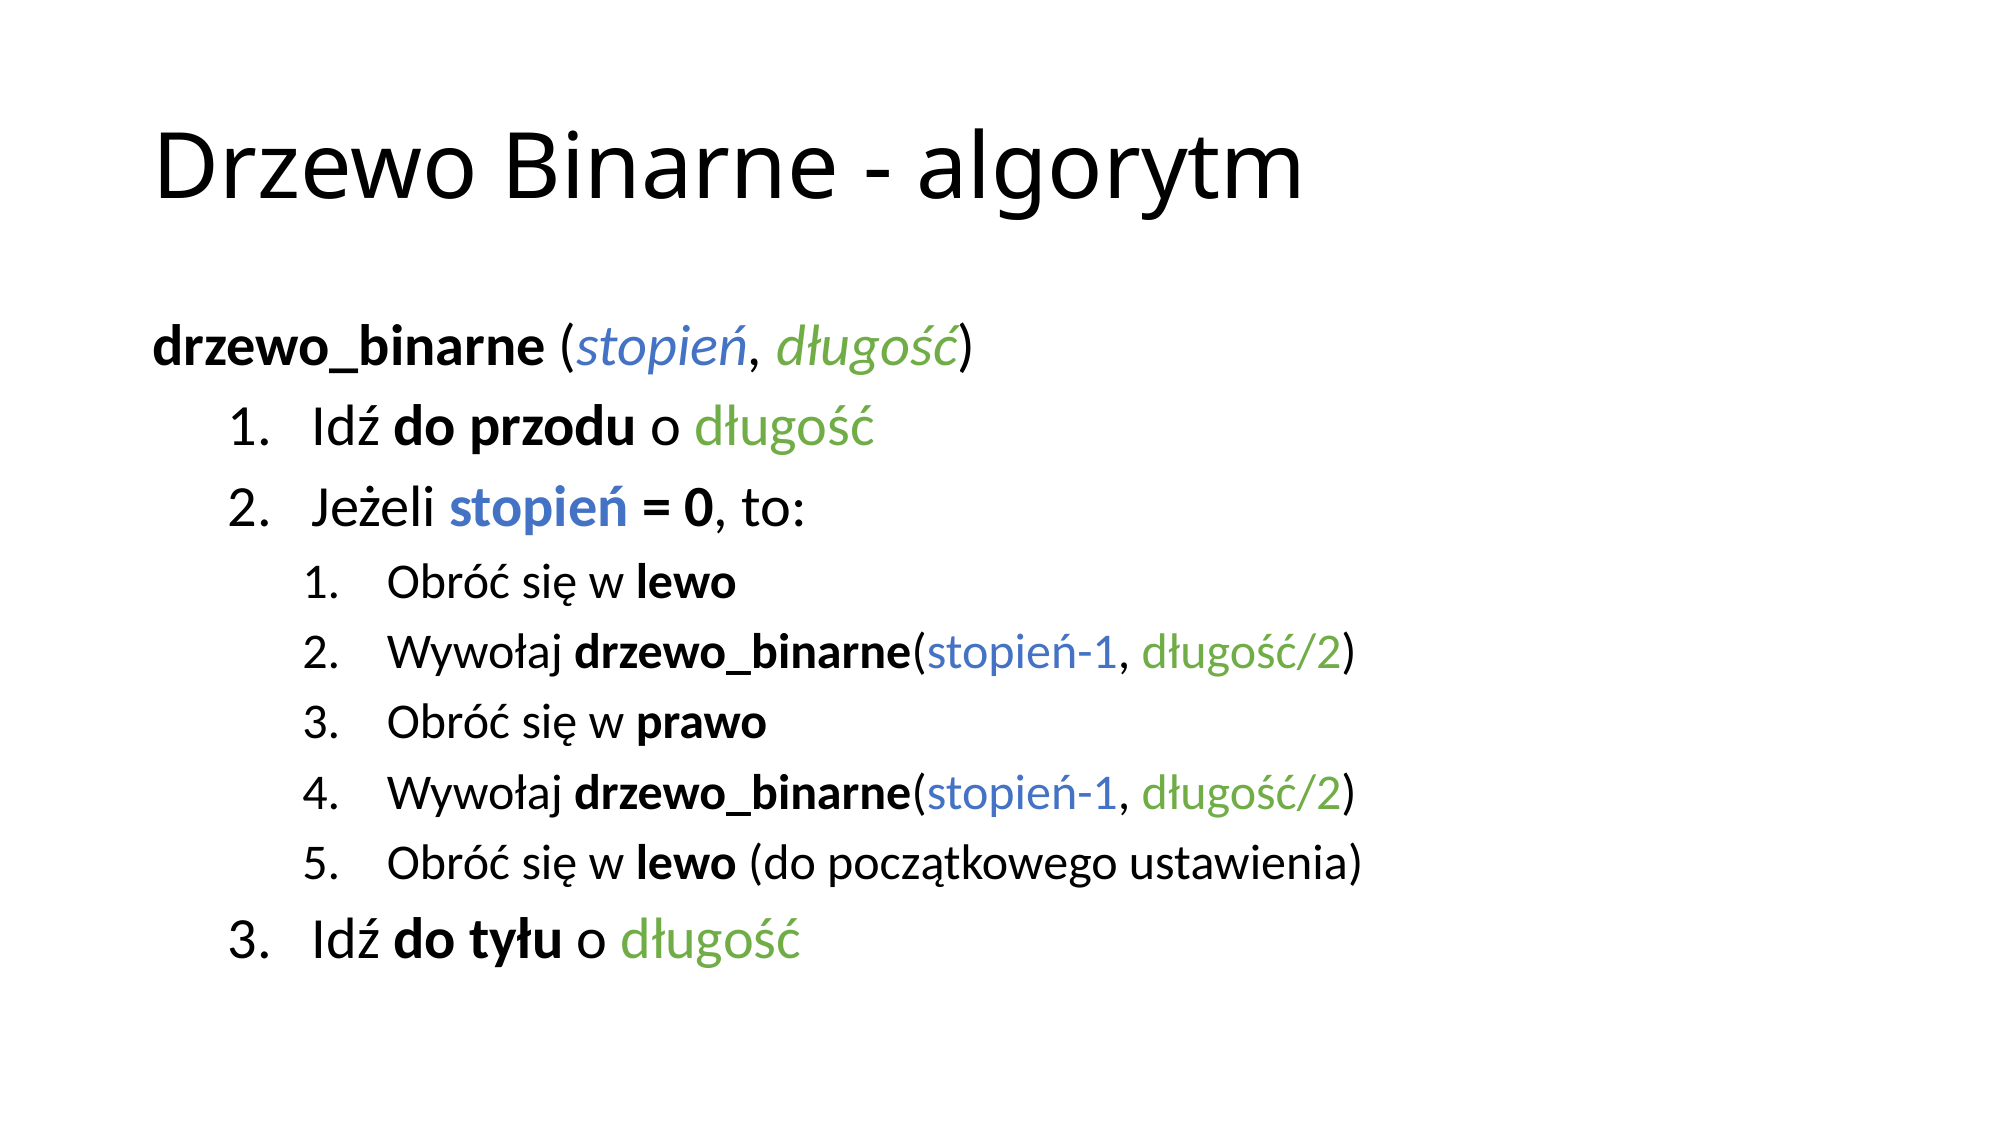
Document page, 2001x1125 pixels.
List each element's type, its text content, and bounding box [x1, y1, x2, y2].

title Drzewo Binarne - algorytm [137, 59, 1863, 278]
list drzewo_binarne (stopień, długość) Idź do przodu o długość Jeżeli stopień = 0, to: Obróć się w lewo Wywołaj drzewo_binarne(stopień-1, długość/2) Obróć się w prawo Wywołaj drzewo_binarne(stopień-1, długość/2) Obróć się w lewo (do początkowego ustawienia) Idź do tyłu o długość [137, 299, 1863, 1014]
